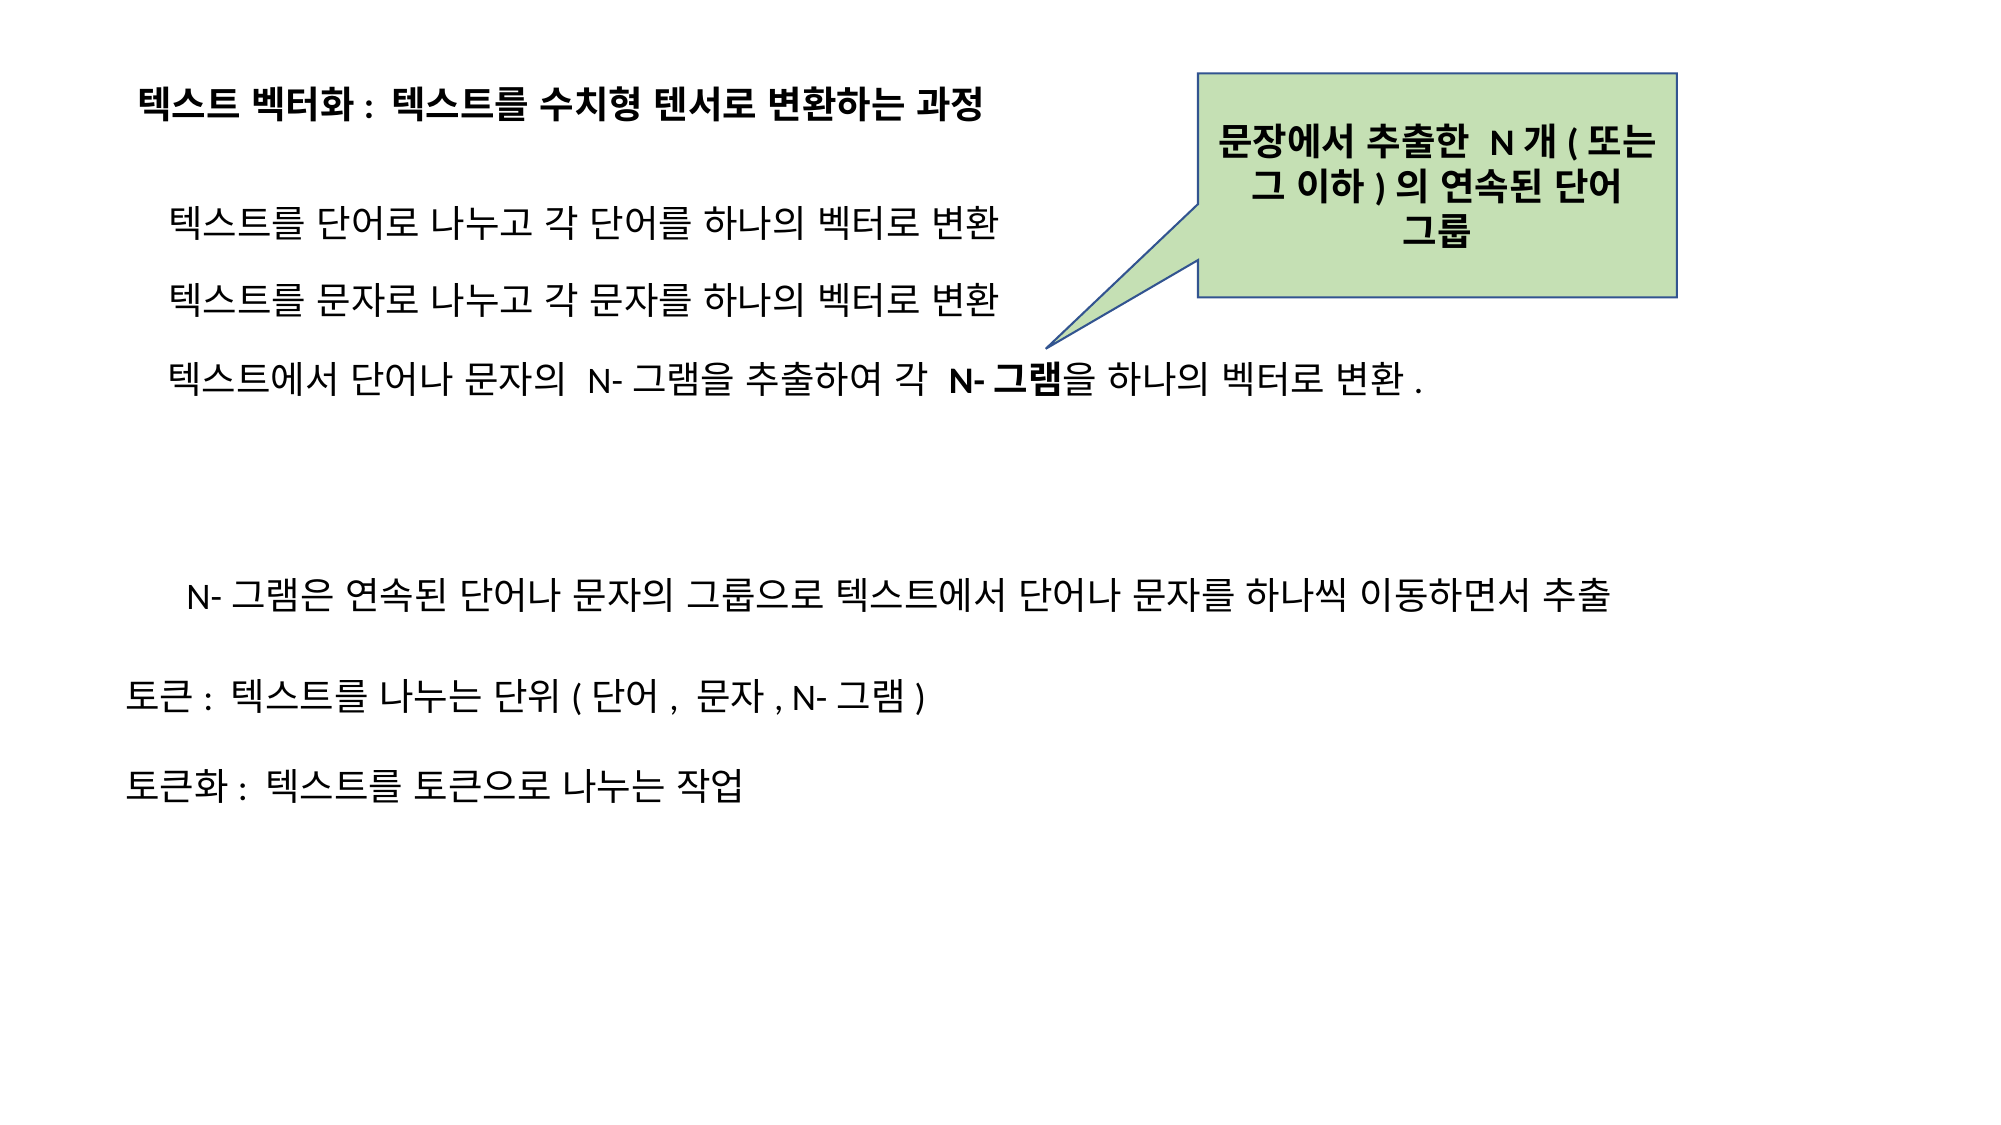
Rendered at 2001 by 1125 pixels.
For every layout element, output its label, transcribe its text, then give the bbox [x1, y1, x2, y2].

text_box 텍스트를 단어로 나누고 각 단어를 하나의 벡터로 변환 [153, 192, 1016, 252]
text_box 토큰: 텍스트를 나누는 단위(단어, 문자, N-그램) 토큰화: 텍스트를 토큰으로 나누는 작업 [110, 665, 941, 815]
text_box 텍스트 벡터화: 텍스트를 수치형 텐서로 변환하는 과정 [122, 73, 1140, 134]
text_box 텍스트를 문자로 나누고 각 문자를 하나의 벡터로 변환 [153, 269, 1016, 330]
text_box 텍스트에서 단어나 문자의 N-그램을 추출하여 각 N-그램을 하나의 벡터로 변환. [152, 348, 1447, 409]
text_box 문장에서 추출한 N개(또는 그 이하)의 연속된 단어 그룹 [1045, 72, 1678, 350]
text_box N-그램은 연속된 단어나 문자의 그룹으로 텍스트에서 단어나 문자를 하나씩 이동하면서 추출 [171, 564, 1628, 624]
